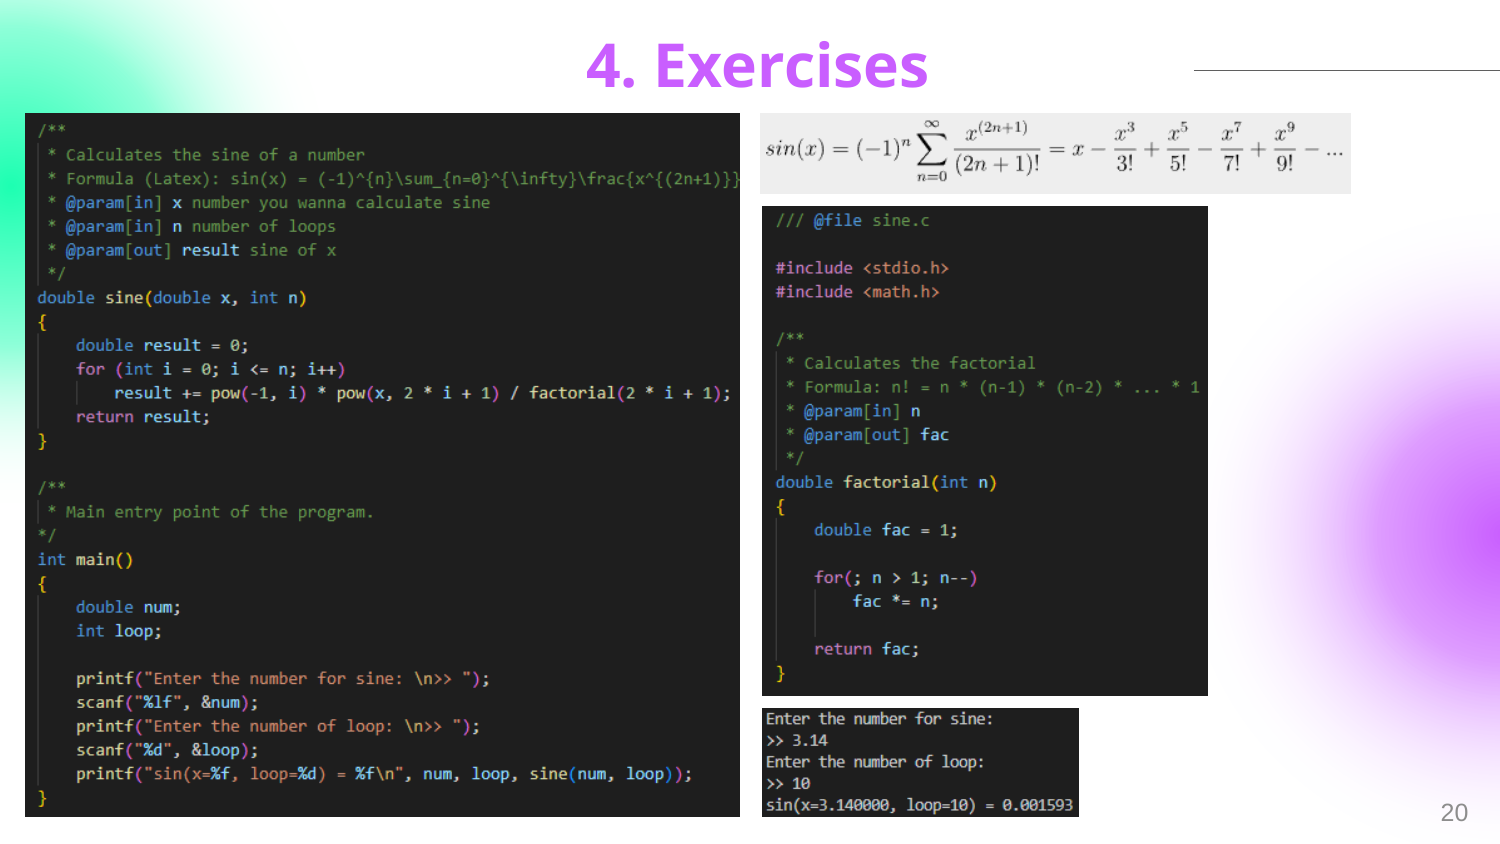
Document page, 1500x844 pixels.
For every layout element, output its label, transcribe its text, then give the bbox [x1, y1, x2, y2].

slide_number 20 [1406, 782, 1484, 840]
picture [25, 113, 740, 817]
text_box 4. Exercises [571, 25, 1158, 114]
picture [761, 708, 1079, 817]
picture [760, 113, 1351, 195]
picture [761, 206, 1208, 696]
